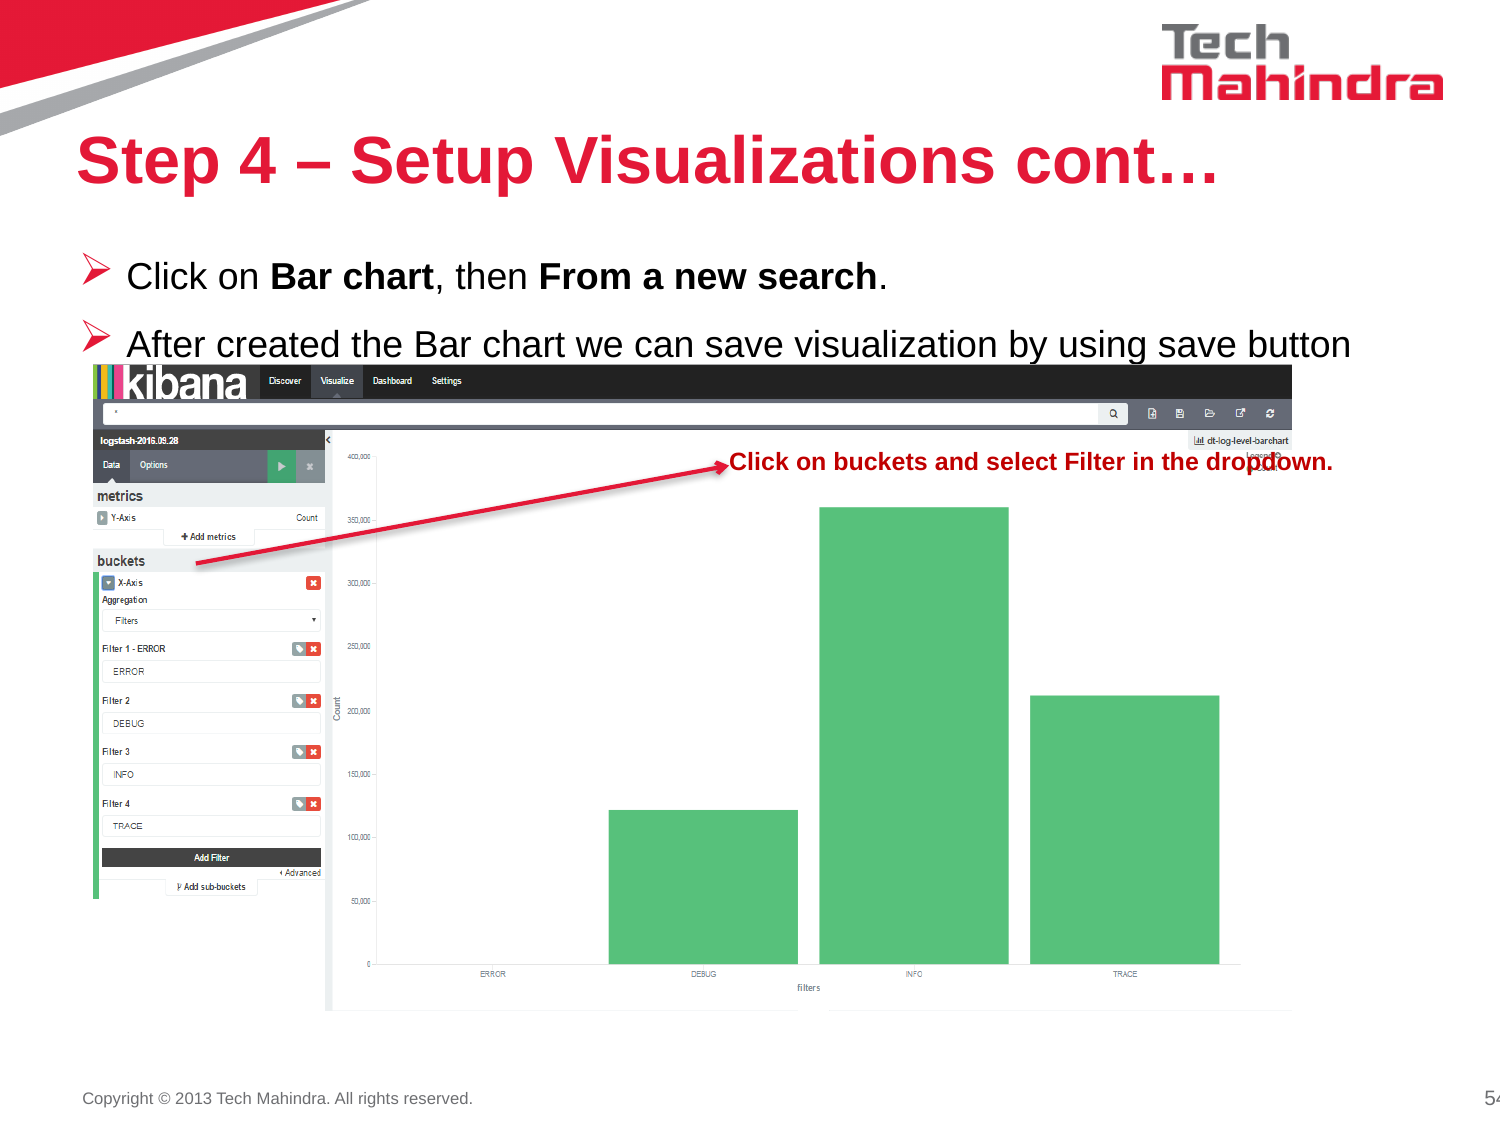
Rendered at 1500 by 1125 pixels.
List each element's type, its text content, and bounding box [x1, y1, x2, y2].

picture [0, 0, 373, 136]
picture [1162, 24, 1443, 100]
text_box Click on buckets and select Filter in the dropdown. [1297, 445, 1434, 476]
title Step 4 – Setup Visualizations cont… [76, 116, 1425, 198]
list Click on Bar chart, then From a new search. After created the Bar chart we can save visualization by using save button [78, 229, 1427, 412]
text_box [195, 465, 730, 564]
picture [93, 364, 1292, 1012]
